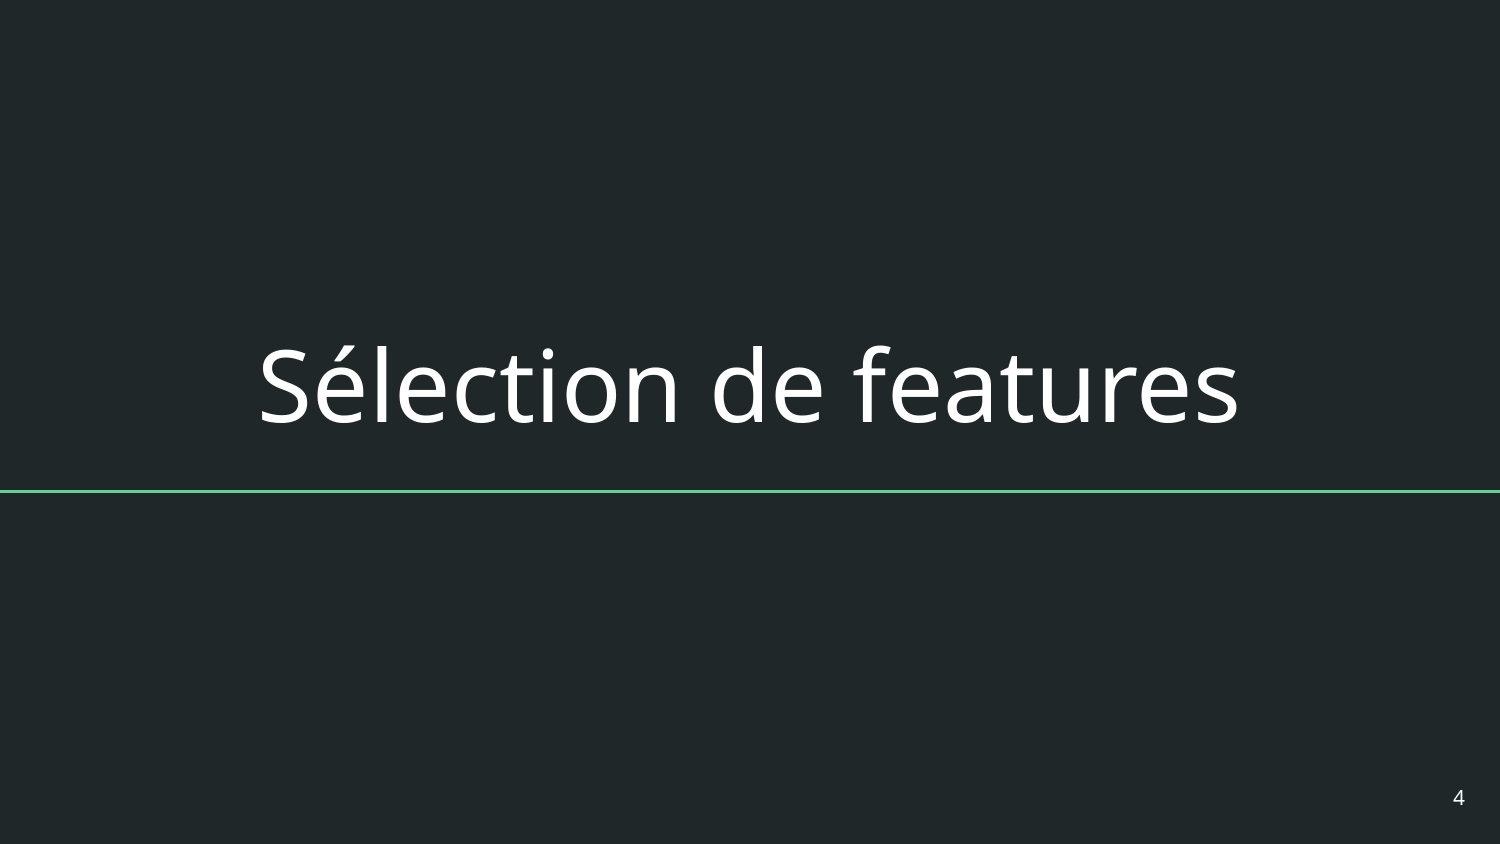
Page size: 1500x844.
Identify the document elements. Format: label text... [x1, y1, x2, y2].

slide_number ‹#› [1389, 764, 1480, 830]
title Sélection de features [83, 206, 1417, 467]
